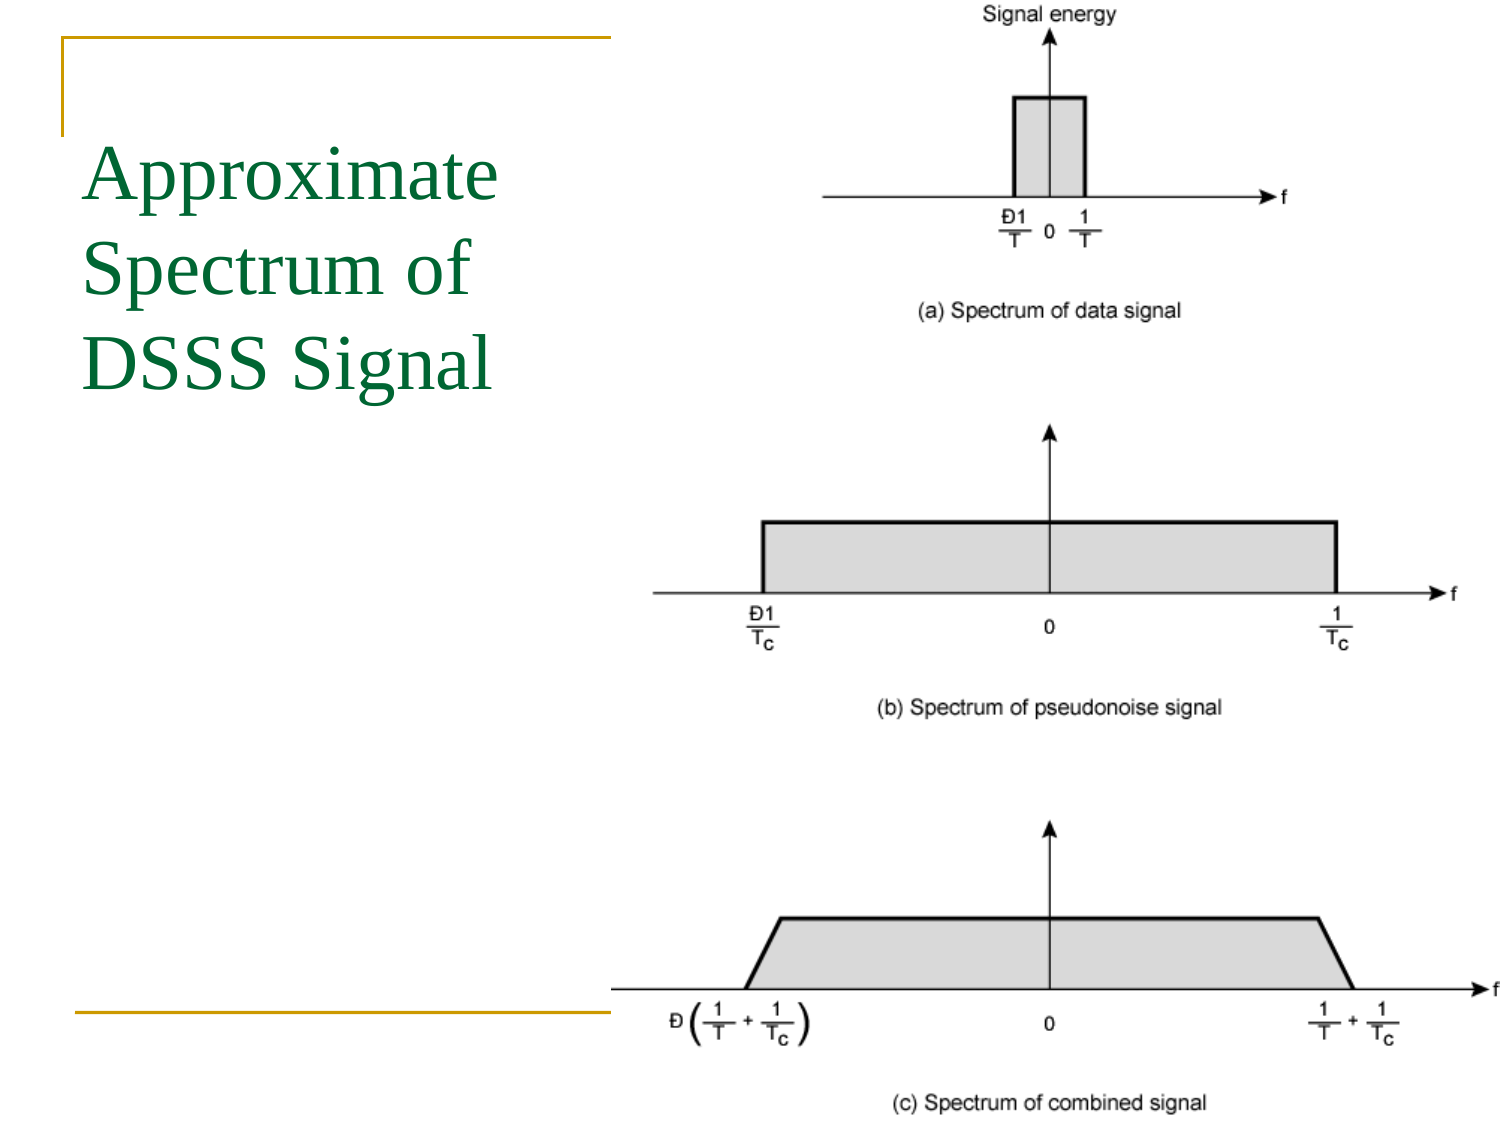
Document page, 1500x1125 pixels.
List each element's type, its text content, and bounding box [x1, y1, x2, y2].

title Approximate Spectrum of DSSS Signal [66, 112, 605, 300]
picture [610, 0, 1500, 1125]
